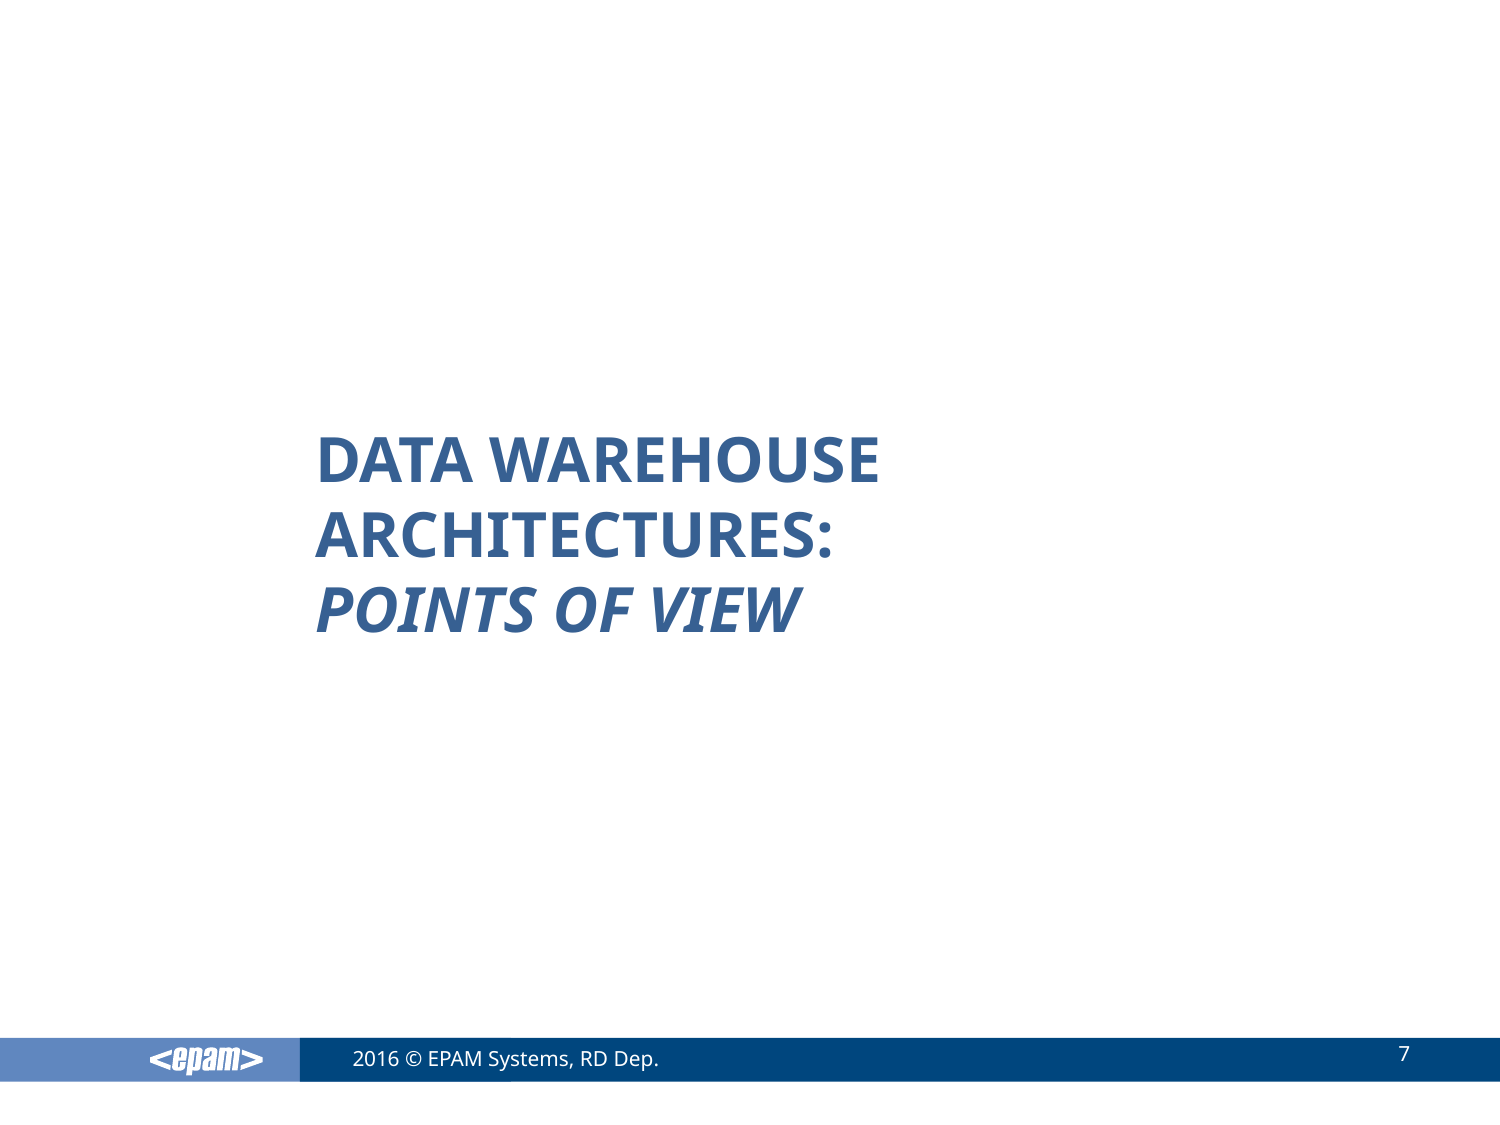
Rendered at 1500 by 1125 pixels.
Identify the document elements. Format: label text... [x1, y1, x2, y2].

title Data Warehouse Architectures: points of view [300, 412, 1350, 649]
slide_number 7 [1262, 1025, 1425, 1085]
footer 2016 © EPAM Systems, RD Dep. [337, 1028, 738, 1088]
